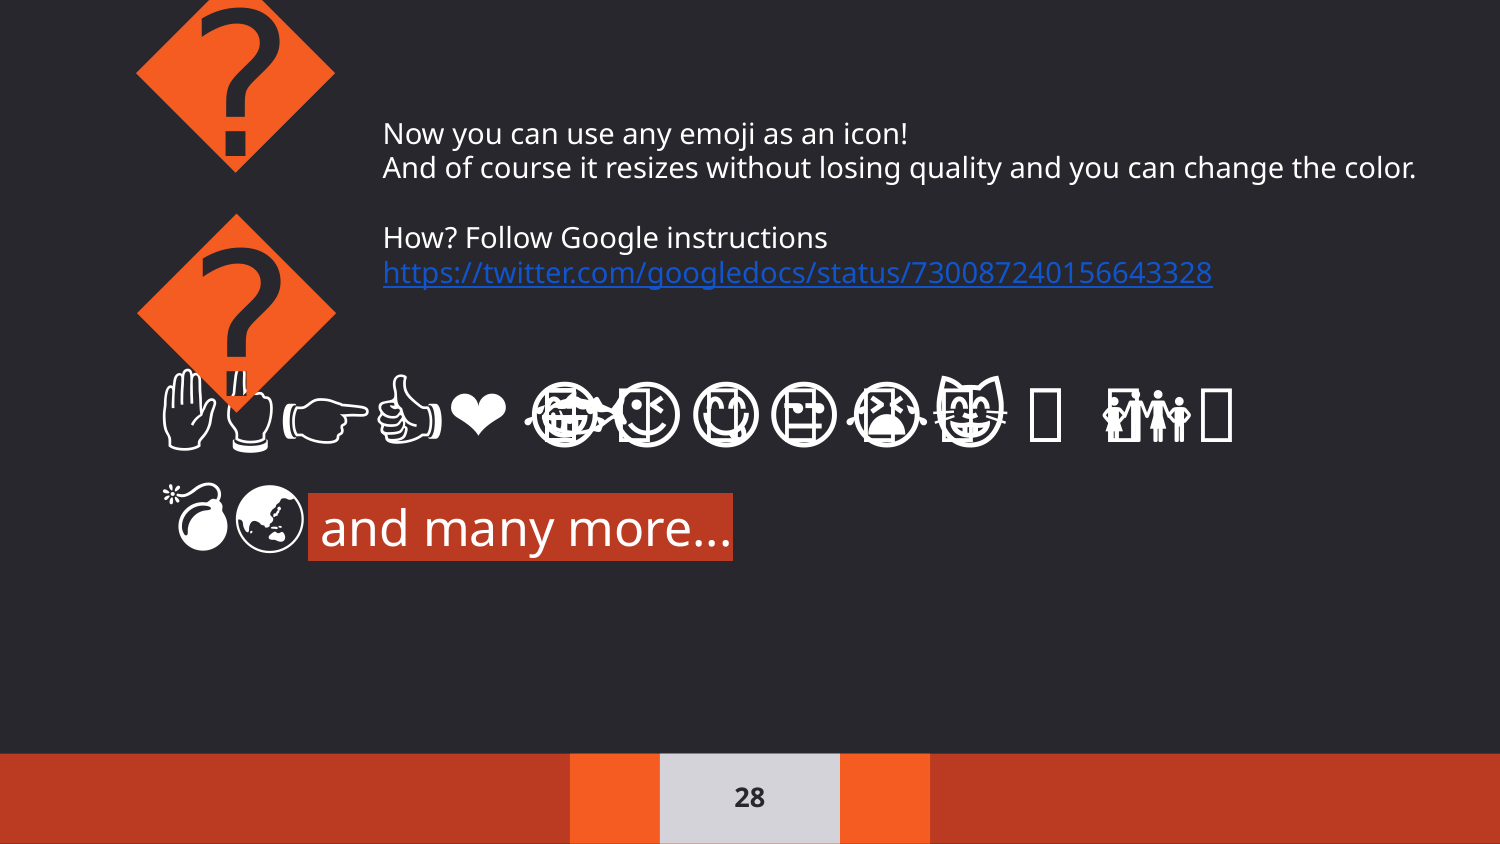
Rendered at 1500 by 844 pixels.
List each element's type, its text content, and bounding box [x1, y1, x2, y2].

text_box ✋👆👉👍👤👦👧👨👩👪💃🏃💑❤😂😉😋😒😭👶😸🐟🍒🍔💣📌📖🔨🎃🎈🎨🏈🏰🌏🔌🔑 and many more... [144, 339, 1347, 762]
text_box 😉 [118, 90, 356, 303]
slide_number ‹#› [660, 753, 840, 844]
text_box Now you can use any emoji as an icon! And of course it resizes without losing quality and you can change the color. How? Follow Google instructions https://twitter.com/googledocs/status/730087240156643328 [367, 99, 1463, 327]
